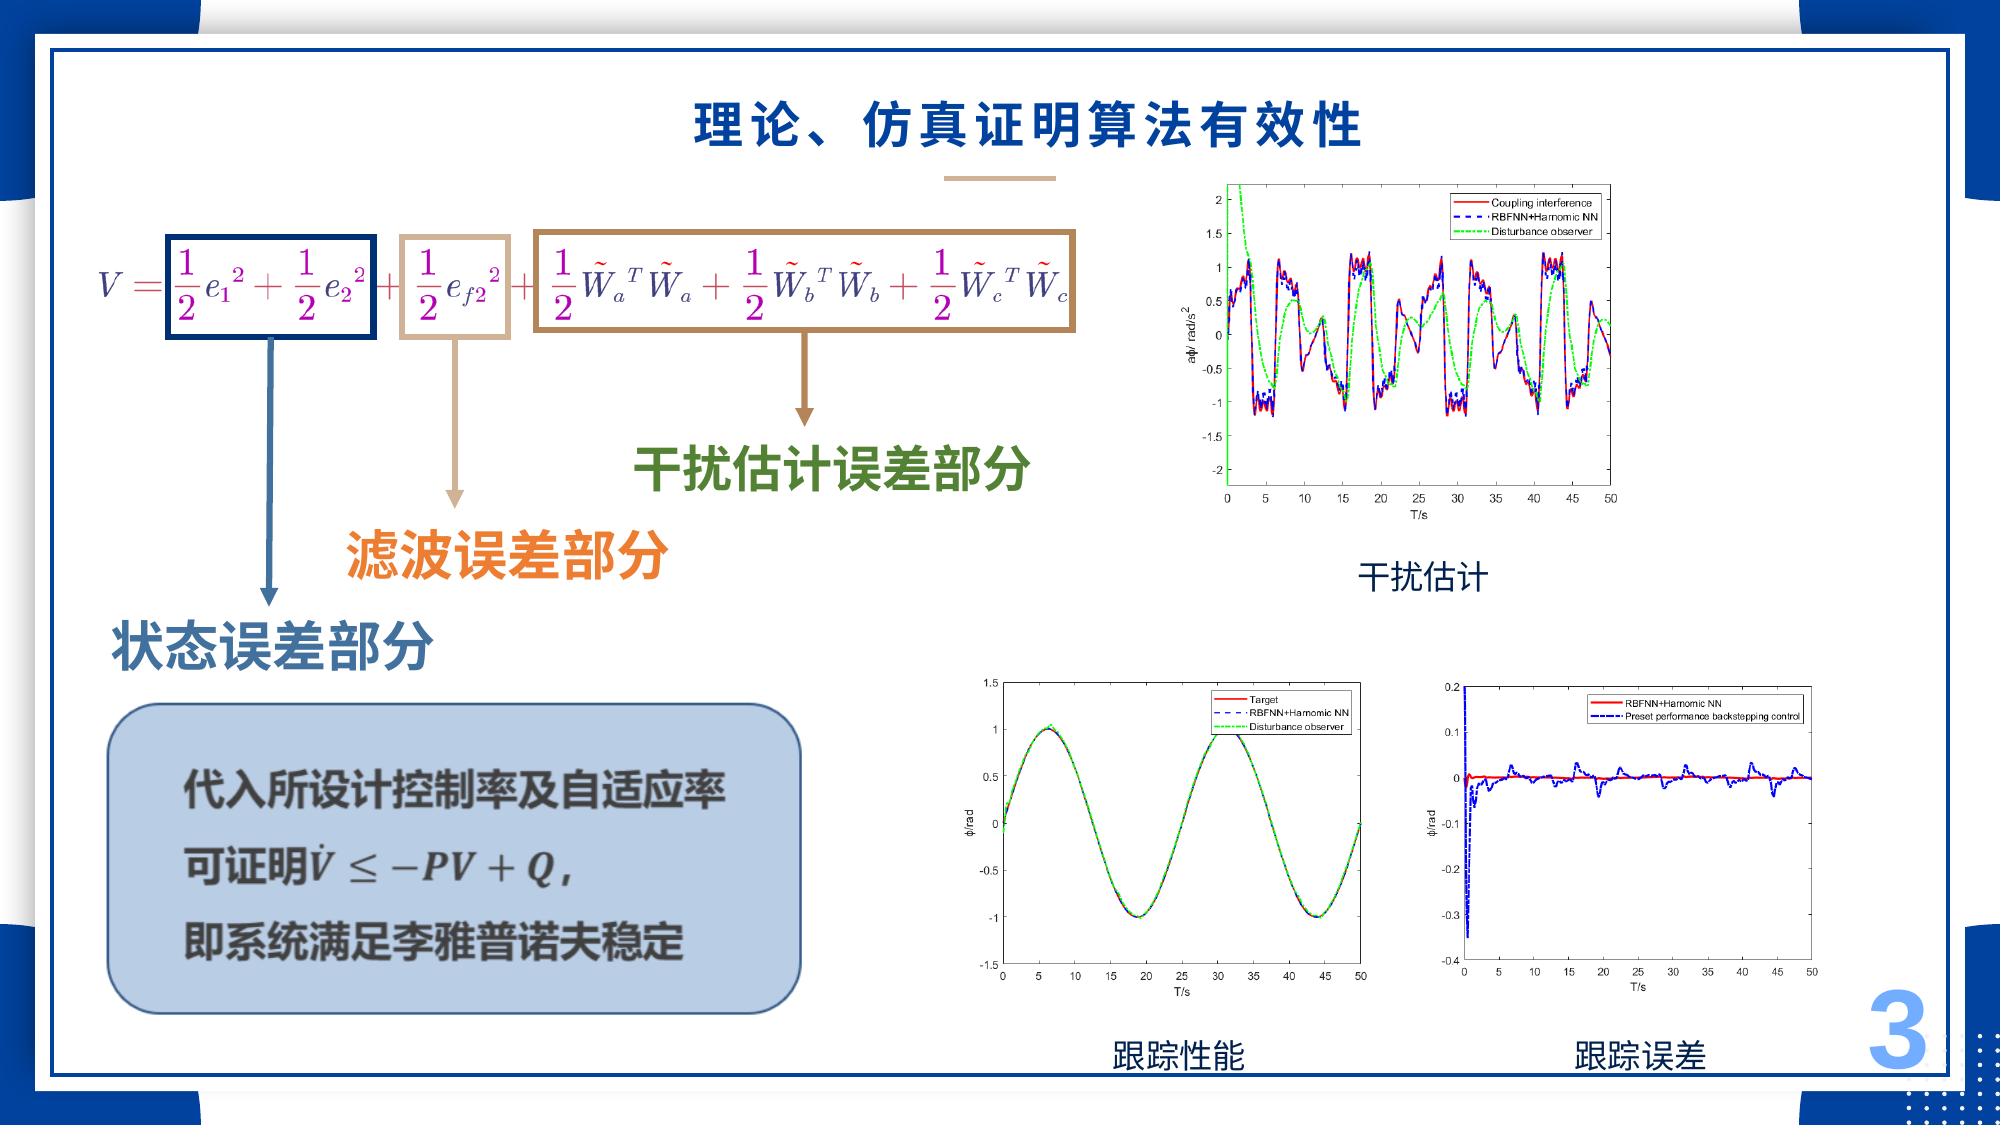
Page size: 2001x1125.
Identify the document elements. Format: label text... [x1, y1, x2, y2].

text_box 状态误差部分 [52, 604, 494, 685]
picture [99, 699, 811, 1020]
text_box [535, 231, 1074, 331]
picture [943, 656, 1404, 1002]
text_box 跟踪误差 [1559, 1027, 1723, 1083]
picture [1163, 156, 1657, 526]
picture [1406, 661, 1854, 997]
text_box 干扰估计 [1342, 548, 1506, 604]
text_box 干扰估计误差部分 [617, 429, 1048, 505]
text_box 滤波误差部分 [330, 513, 686, 594]
text_box 跟踪性能 [1098, 1027, 1261, 1083]
title 理论、仿真证明算法有效性 [357, 94, 1699, 161]
text_box 3 [1851, 948, 1945, 1099]
picture [95, 237, 1073, 338]
